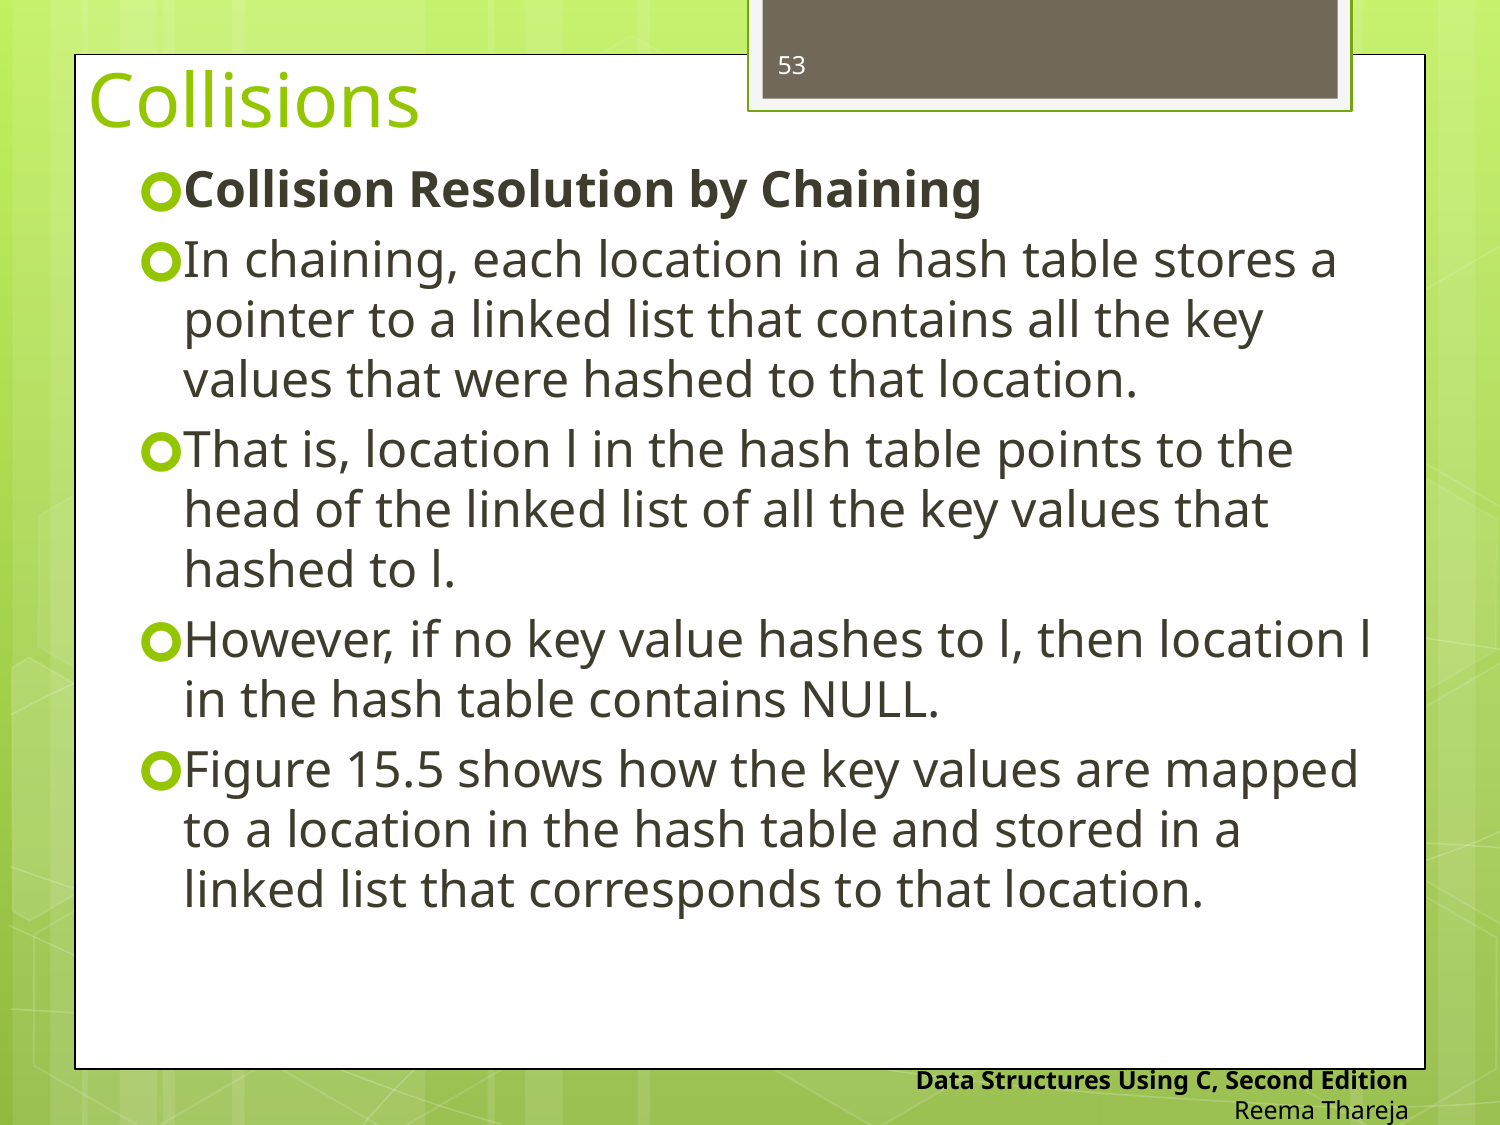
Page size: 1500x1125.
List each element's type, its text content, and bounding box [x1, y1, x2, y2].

slide_number 53 [762, 36, 982, 97]
footer Data Structures Using C, Second Edition Reema Thareja [849, 1065, 1425, 1125]
list Collision Resolution by Chaining In chaining, each location in a hash table stores a pointer to a linked list that contains all the key values that were hashed to that location. That is, location l in the hash table points to the head of the linked list of all the key values that hashed to l. However, if no key value hashes to l, then location l in the hash table contains NULL. Figure 15.5 shows how the key values are mapped to a location in the hash table and stored in a linked list that corresponds to that location. [112, 149, 1400, 1025]
title Collisions [72, 37, 1225, 150]
